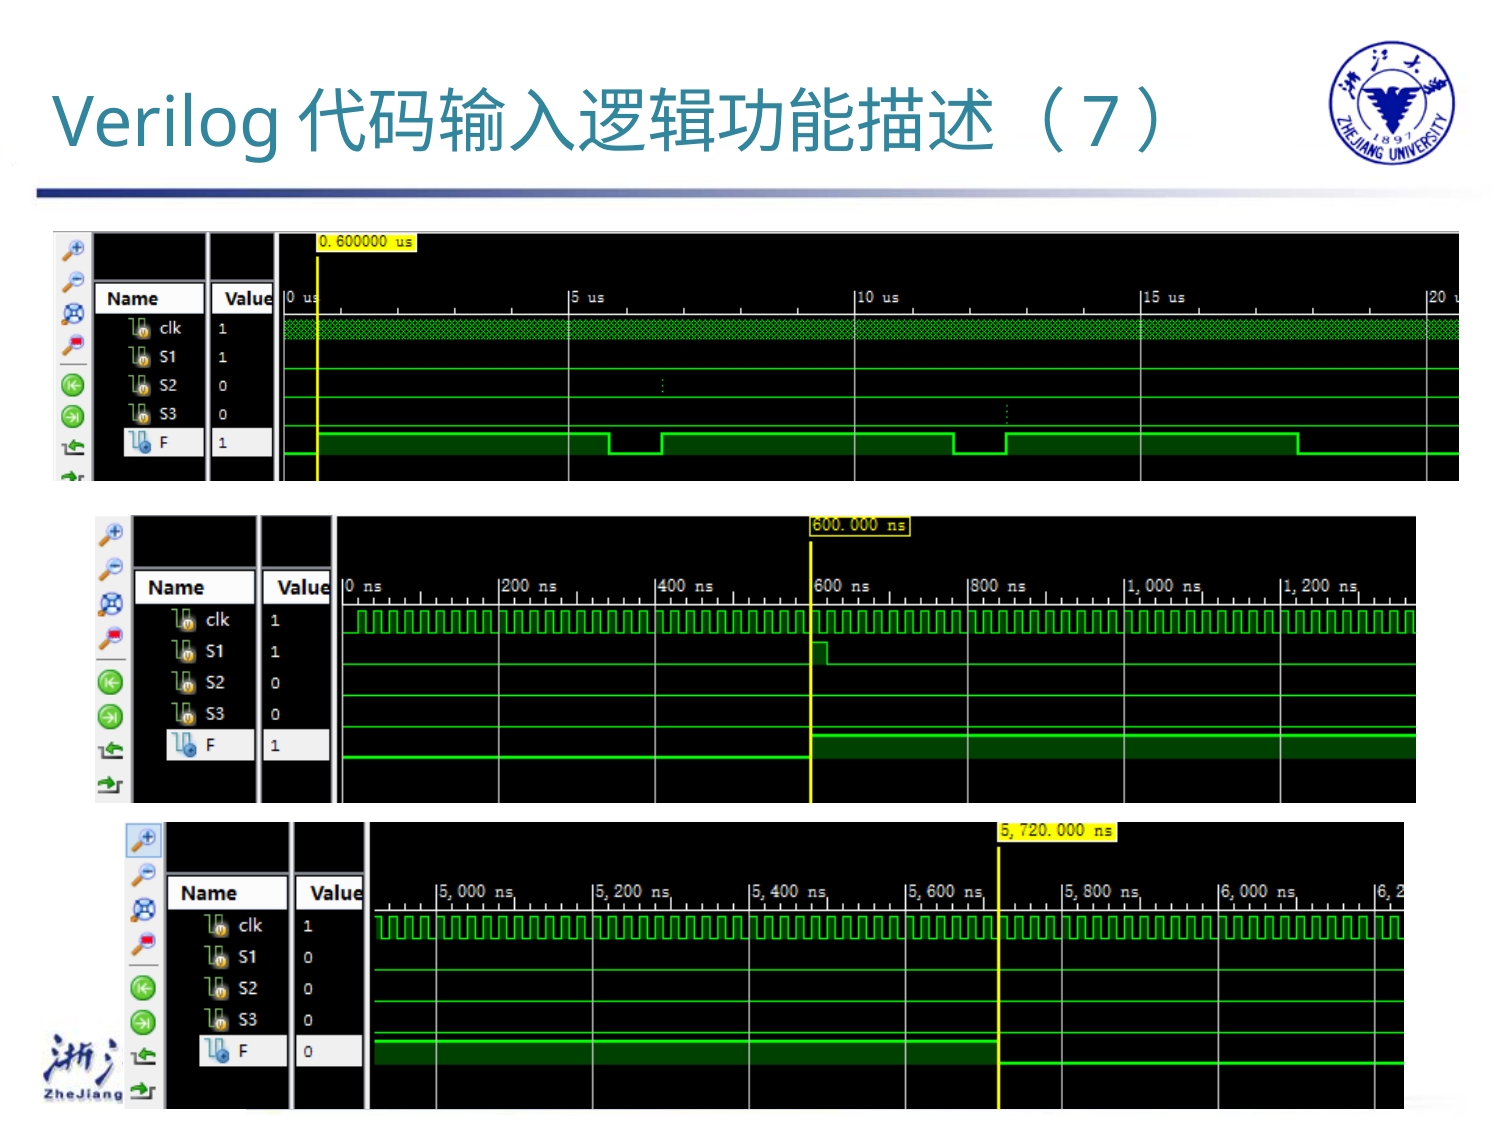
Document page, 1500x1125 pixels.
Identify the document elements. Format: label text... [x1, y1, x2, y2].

title Verilog代码输入逻辑功能描述（7） [37, 39, 1341, 197]
picture [0, 0, 1500, 1125]
